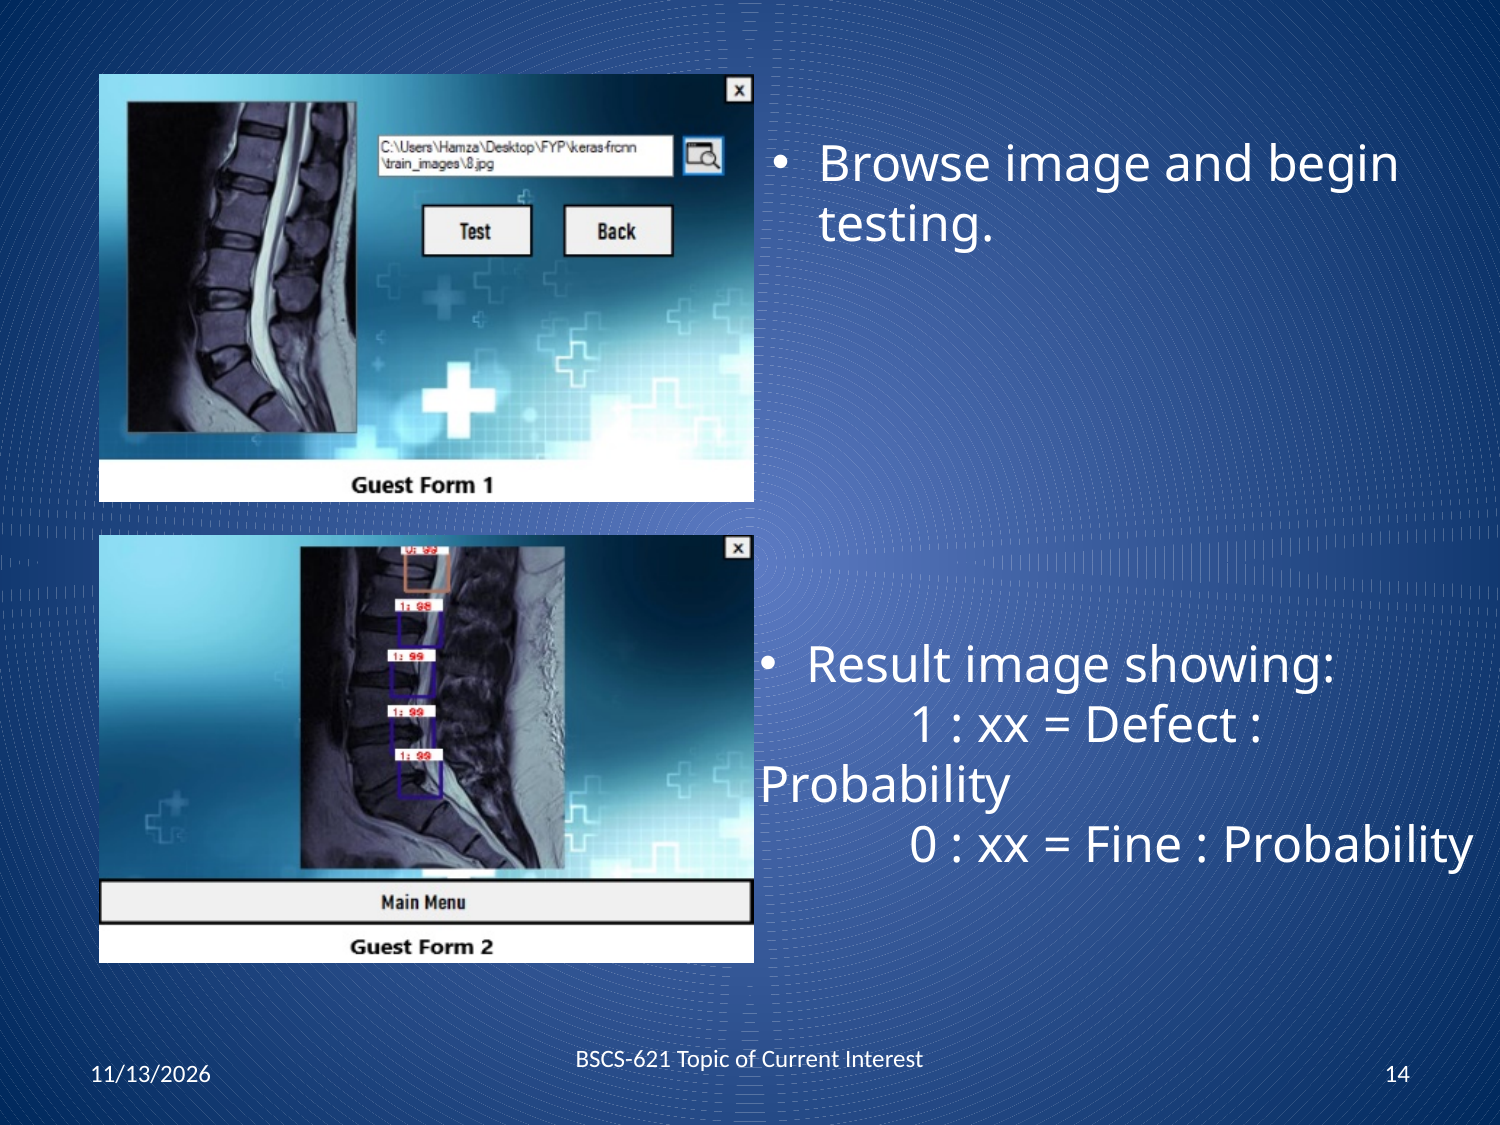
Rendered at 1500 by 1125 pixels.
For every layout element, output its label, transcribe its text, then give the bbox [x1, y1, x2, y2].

text_box Result image showing: 1 : xx = Defect : Probability 0 : xx = Fine : Probability [757, 624, 1500, 880]
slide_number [75, 1042, 425, 1103]
picture [99, 535, 754, 963]
footer BSCS-621 Topic of Current Interest [512, 1042, 988, 1103]
text_box Browse image and begin testing. [757, 124, 1500, 259]
slide_number 14 [1074, 1042, 1425, 1103]
picture [99, 74, 754, 502]
